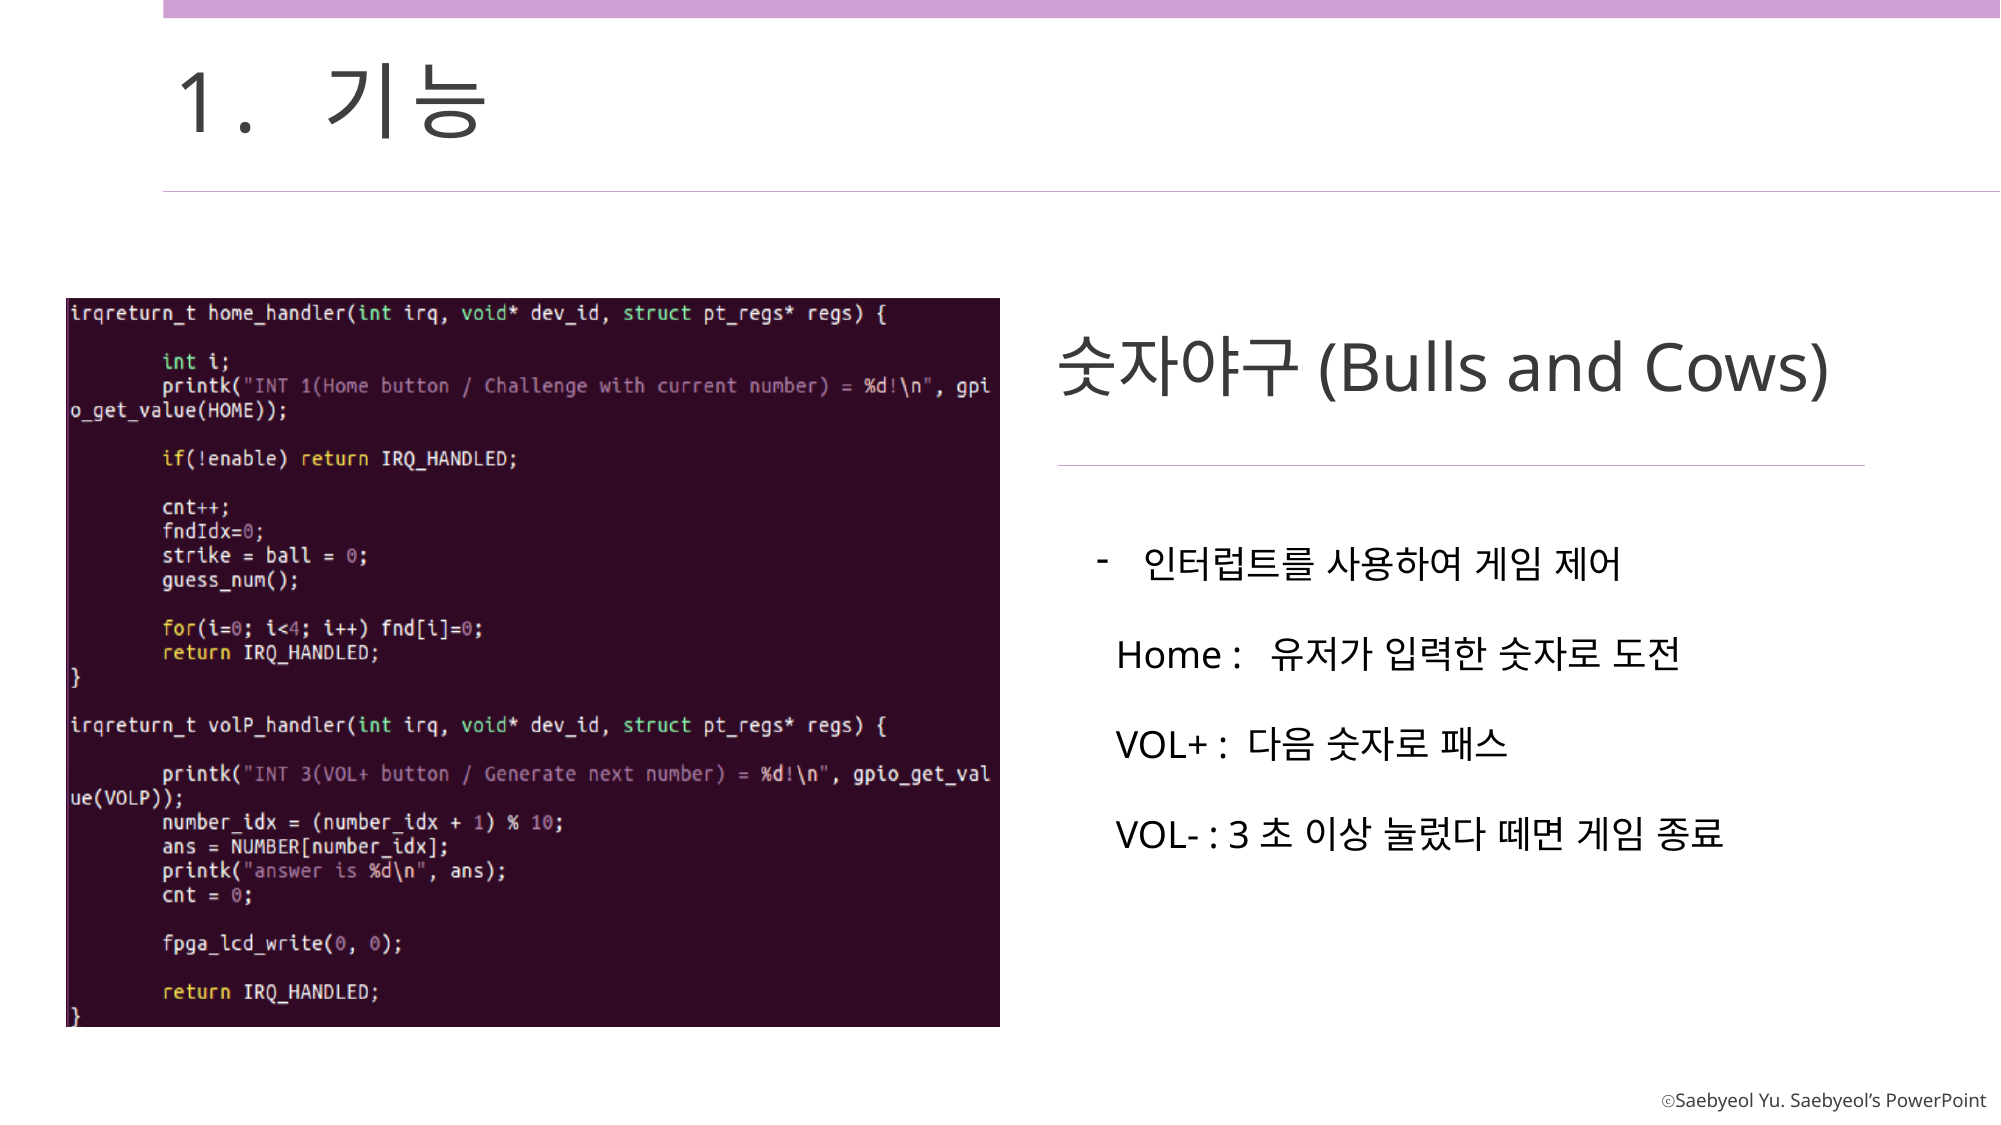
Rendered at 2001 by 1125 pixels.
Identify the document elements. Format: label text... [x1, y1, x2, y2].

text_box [163, 0, 2000, 192]
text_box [1057, 316, 1866, 579]
text_box 인터럽트를 사용하여 게임 제어 Home : 유저가 입력한 숫자로 도전 VOL+ : 다음 숫자로 패스 VOL- : 3초 이상 눌렀다 떼면 게임 종료 [1081, 579, 1807, 954]
picture [66, 298, 1000, 1027]
